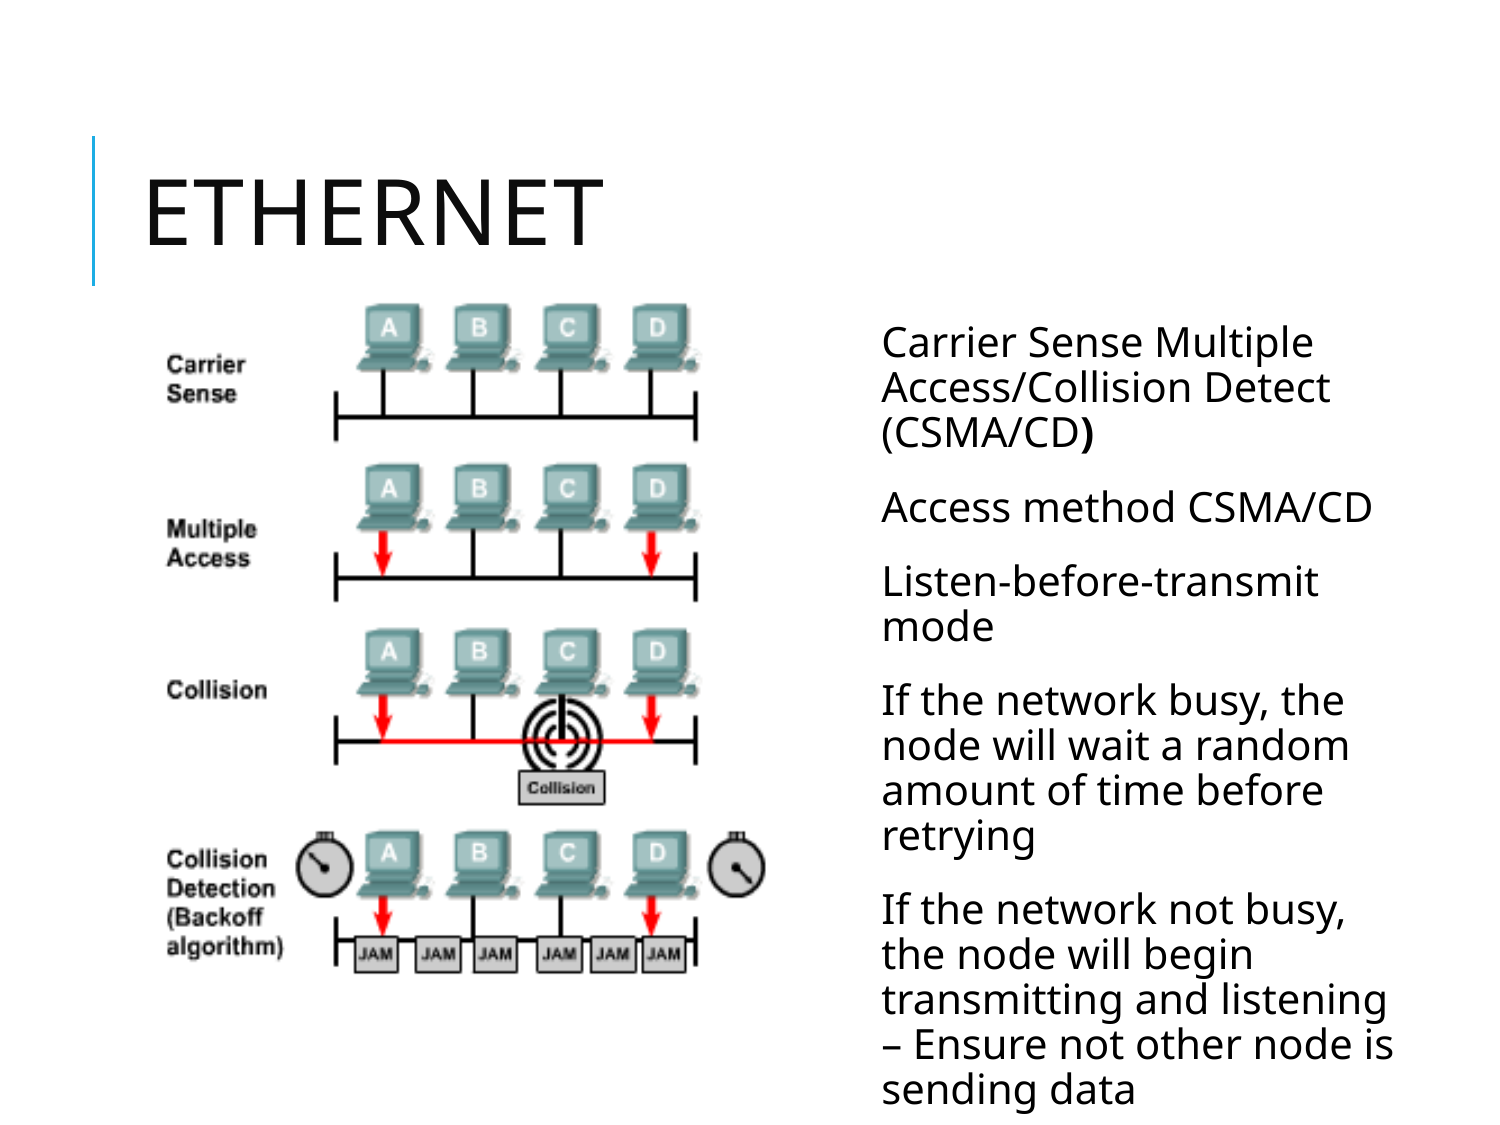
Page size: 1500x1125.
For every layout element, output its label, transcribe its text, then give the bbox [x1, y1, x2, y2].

picture [111, 290, 822, 986]
title Ethernet [126, 96, 1322, 342]
list Carrier Sense Multiple Access/Collision Detect (CSMA/CD) Access method CSMA/CD Listen-before-transmit mode If the network busy, the node will wait a random amount of time before retrying If the network not busy, the node will begin transmitting and listening – Ensure not other node is sending data [844, 314, 1425, 1122]
